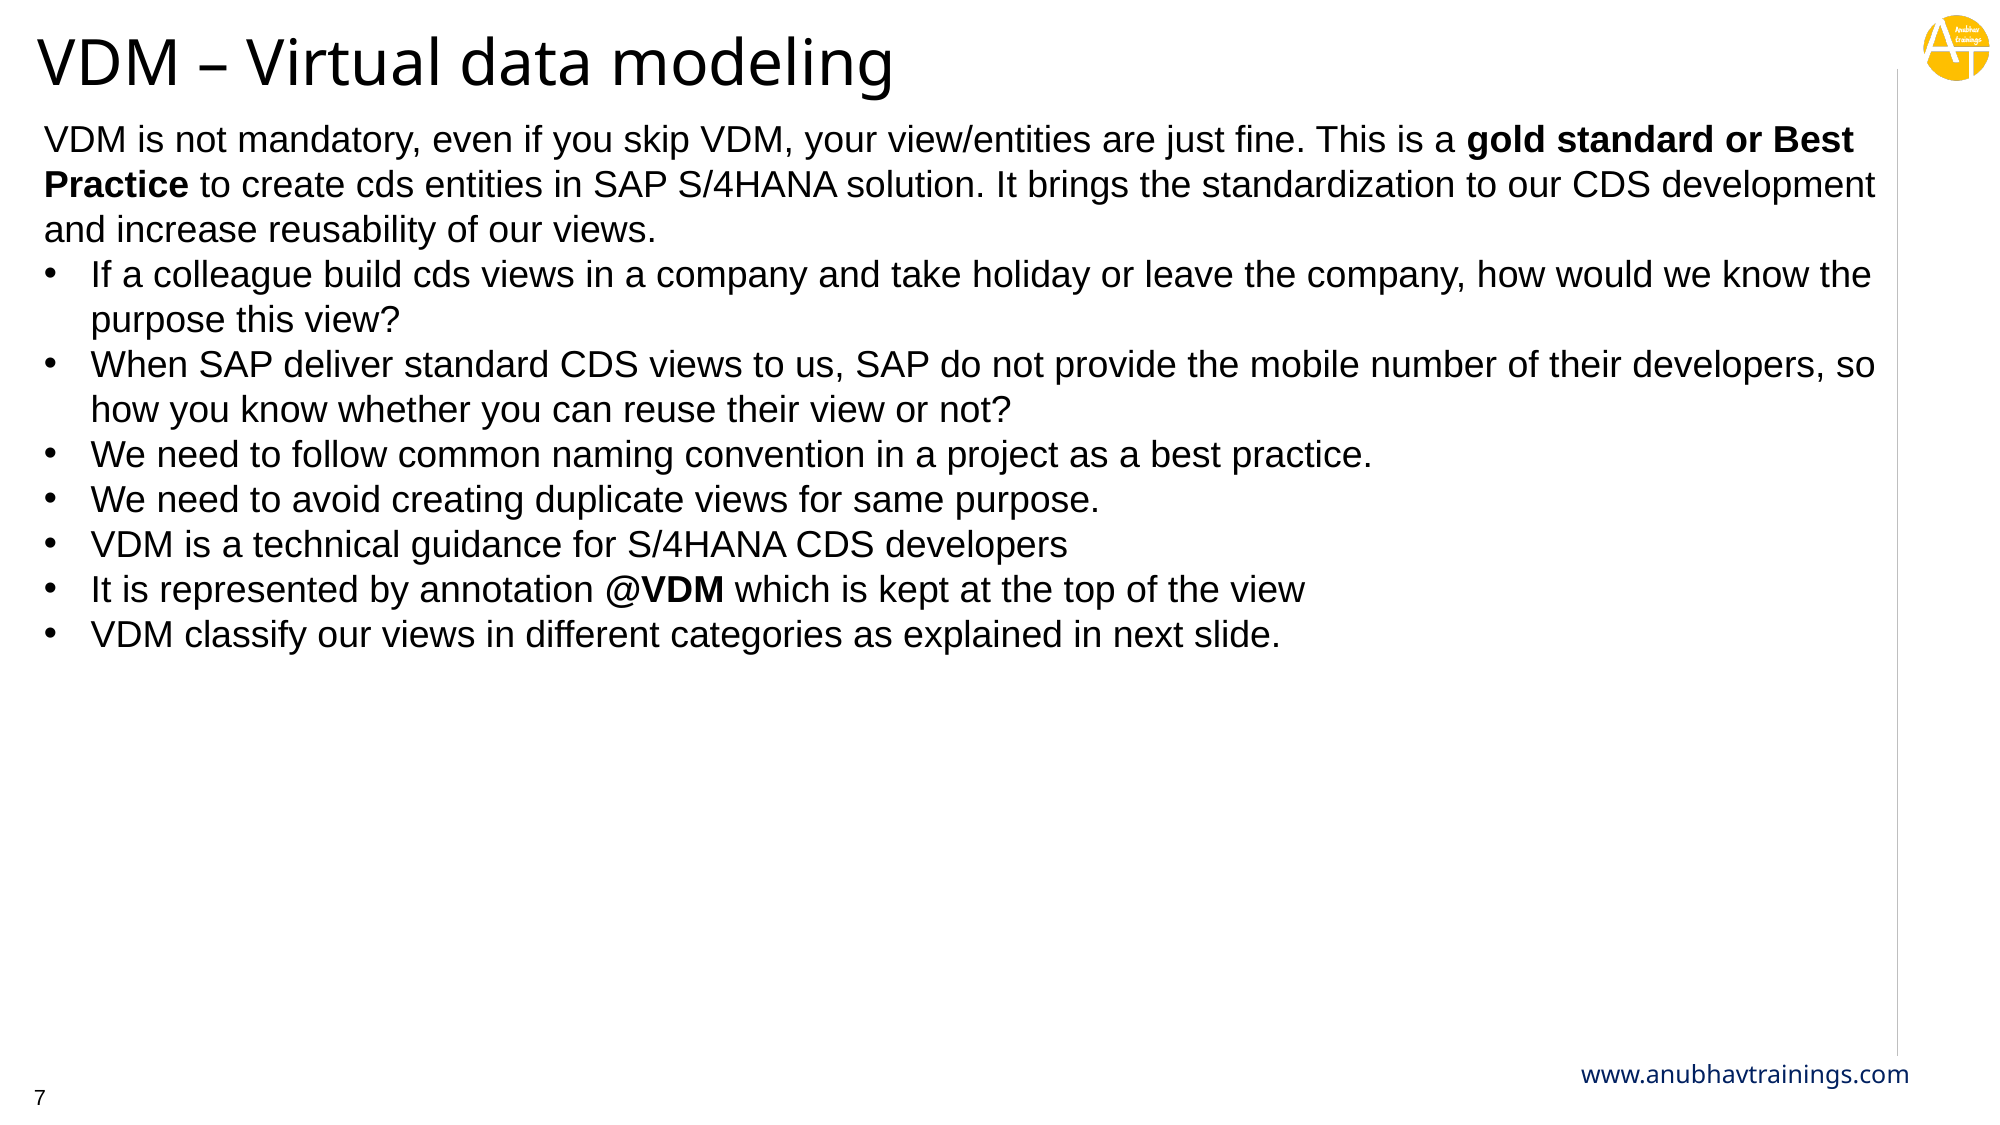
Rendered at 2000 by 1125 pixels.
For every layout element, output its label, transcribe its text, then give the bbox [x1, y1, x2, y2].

text_box 7 [19, 1075, 56, 1117]
text_box VDM is not mandatory, even if you skip VDM, your view/entities are just fine. This is a gold standard or Best Practice to create cds entities in SAP S/4HANA solution. It brings the standardization to our CDS development and increase reusability of our views. If a colleague build cds views in a company and take holiday or leave the company, how would we know the purpose this view? When SAP deliver standard CDS views to us, SAP do not provide the mobile number of their developers, so how you know whether you can reuse their view or not? We need to follow common naming convention in a project as a best practice. We need to avoid creating duplicate views for same purpose. VDM is a technical guidance for S/4HANA CDS developers It is represented by annotation @VDM which is kept at the top of the view VDM classify our views in different categories as explained in next slide. [29, 107, 1914, 663]
text_box VDM – Virtual data modeling [23, 23, 1851, 108]
picture [1917, 11, 1993, 86]
text_box www.anubhavtrainings.com [1566, 1051, 1981, 1097]
